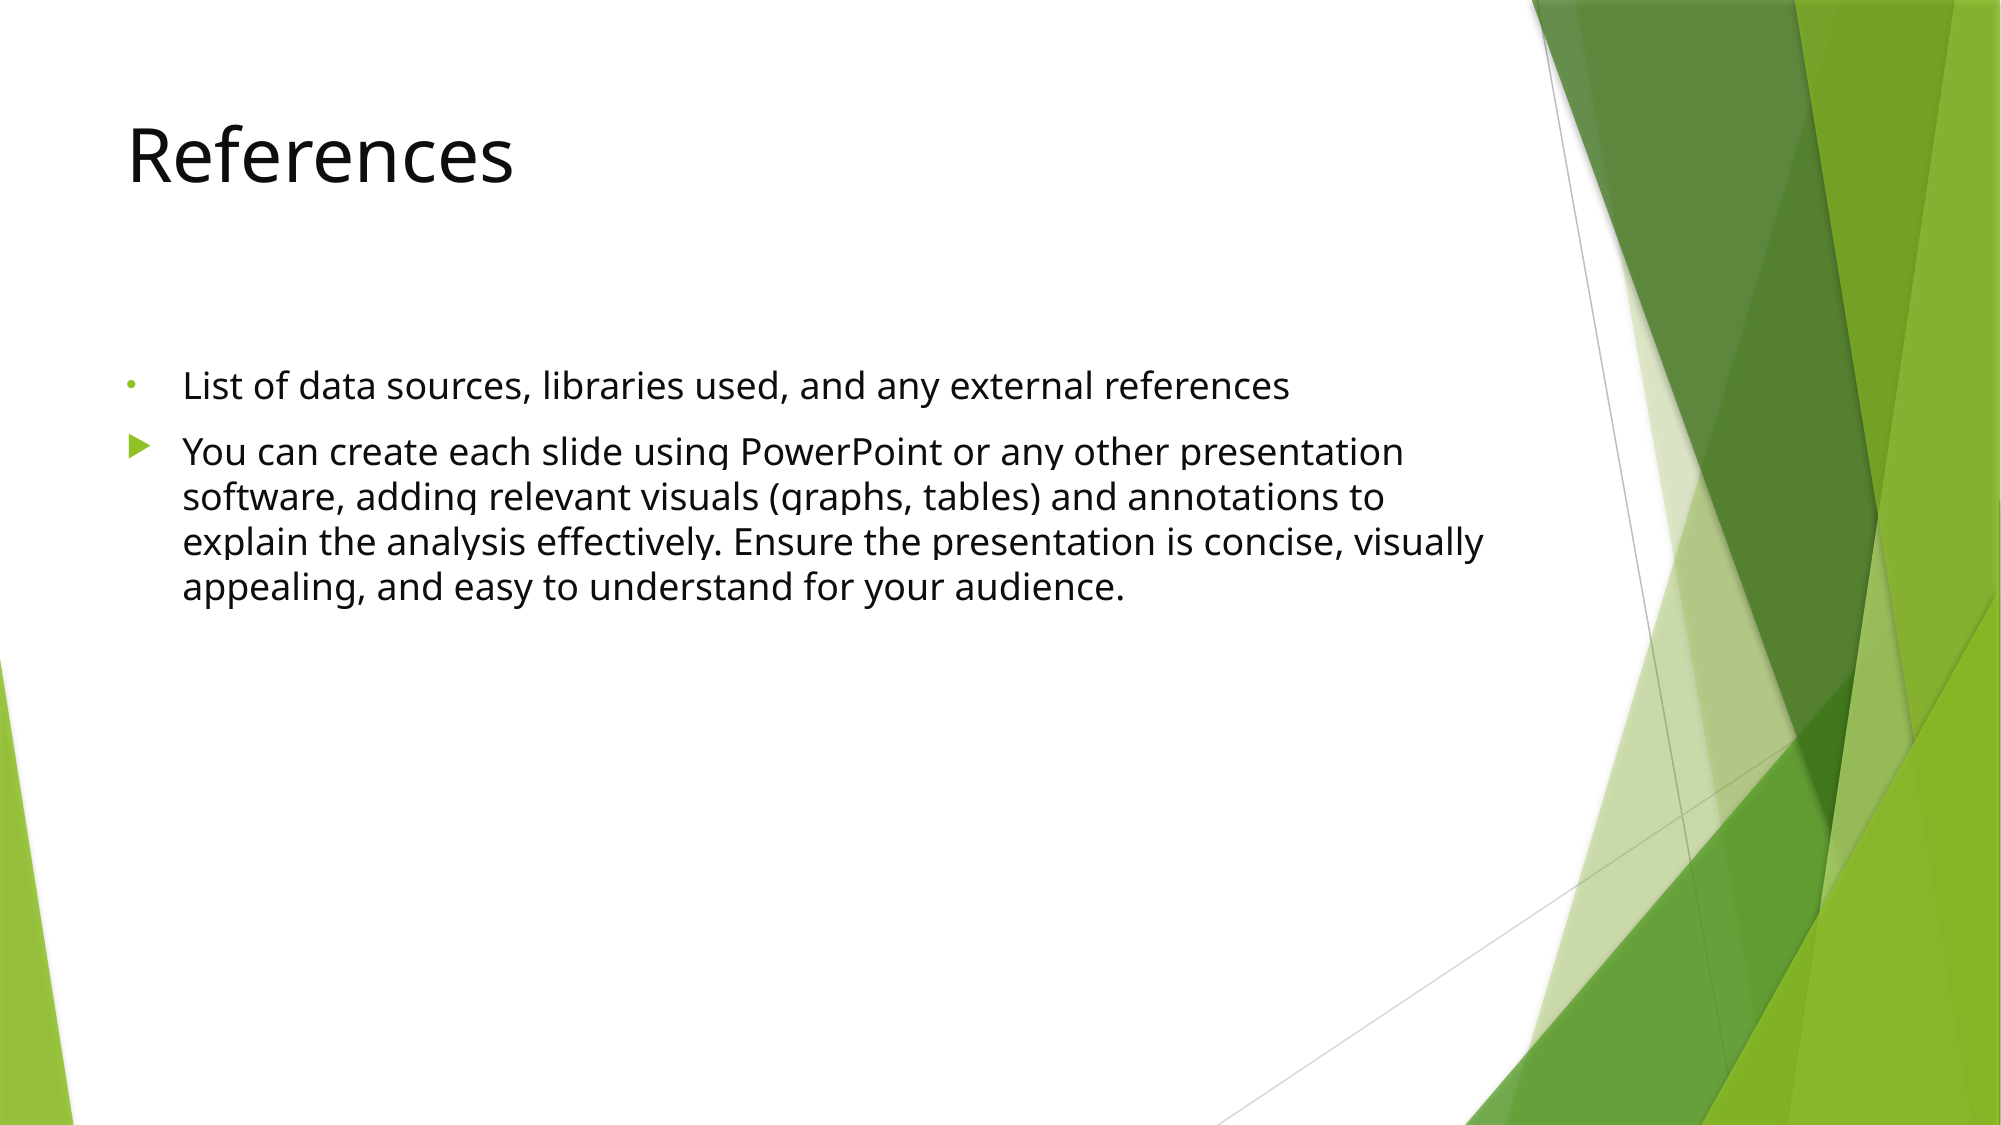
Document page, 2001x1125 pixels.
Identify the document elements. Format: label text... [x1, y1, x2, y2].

list List of data sources, libraries used, and any external references You can create each slide using PowerPoint or any other presentation software, adding relevant visuals (graphs, tables) and annotations to explain the analysis effectively. Ensure the presentation is concise, visually appealing, and easy to understand for your audience. [111, 354, 1522, 992]
title References [111, 99, 1522, 317]
